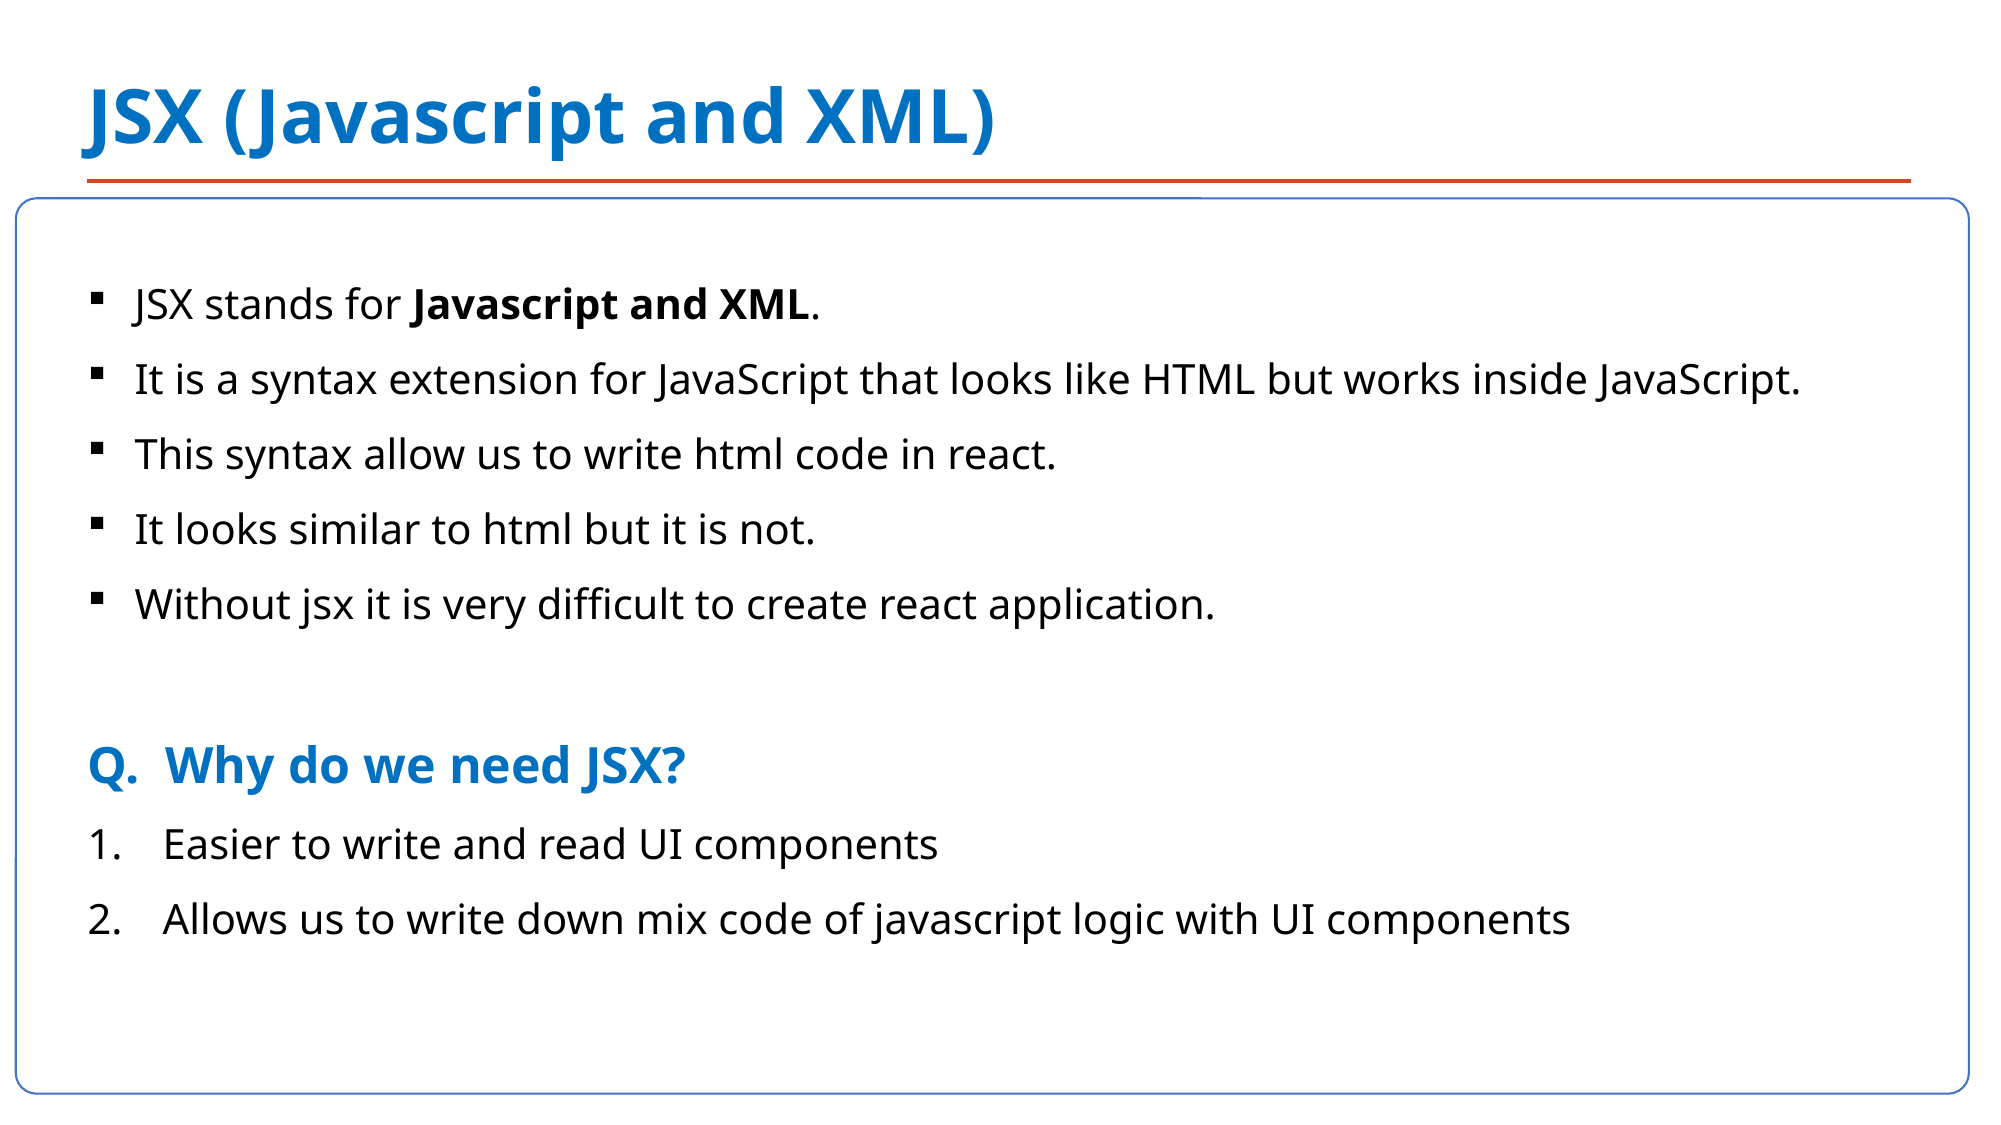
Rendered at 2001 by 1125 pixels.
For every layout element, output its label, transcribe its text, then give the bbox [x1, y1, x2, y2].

text_box ` [14, 197, 1970, 1095]
text_box JSX (Javascript and XML) [72, 61, 1969, 153]
text_box JSX stands for Javascript and XML. It is a syntax extension for JavaScript that looks like HTML but works inside JavaScript. This syntax allow us to write html code in react. It looks similar to html but it is not. Without jsx it is very difficult to create react application. Q. Why do we need JSX? Easier to write and read UI components Allows us to write down mix code of javascript logic with UI components [72, 245, 1911, 951]
